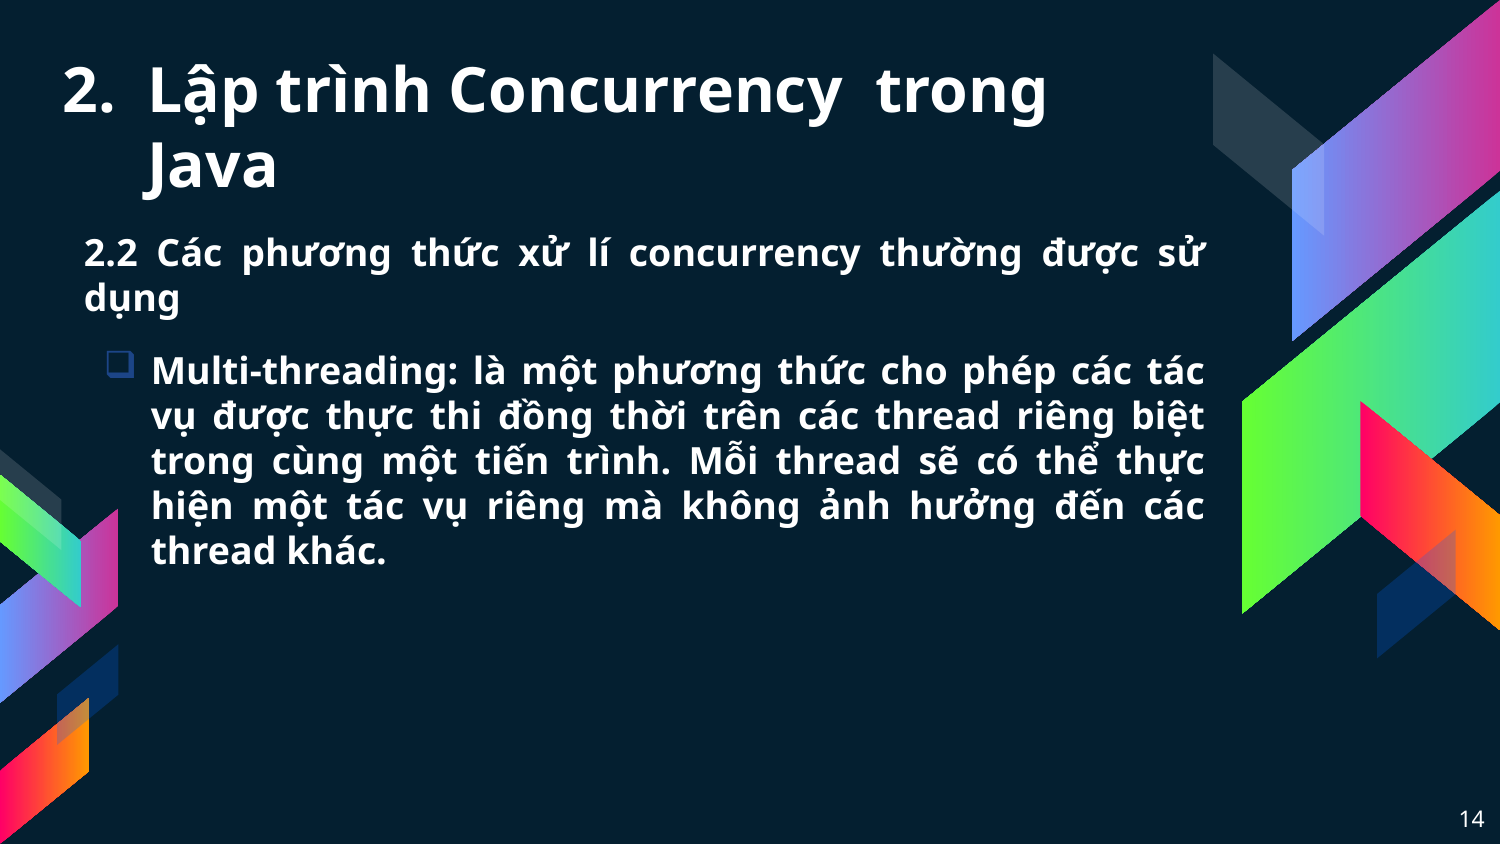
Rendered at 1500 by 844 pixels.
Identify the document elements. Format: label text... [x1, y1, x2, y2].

list Multi-threading: là một phương thức cho phép các tác vụ được thực thi đồng thời trên các thread riêng biệt trong cùng một tiến trình. Mỗi thread sẽ có thể thực hiện một tác vụ riêng mà không ảnh hưởng đến các thread khác. [88, 391, 1222, 677]
title Lập trình Concurrency trong Java [47, 38, 1200, 215]
text_box 2.2 Các phương thức xử lí concurrency thường được sử dụng [69, 214, 1222, 391]
slide_number 14 [1403, 789, 1500, 844]
